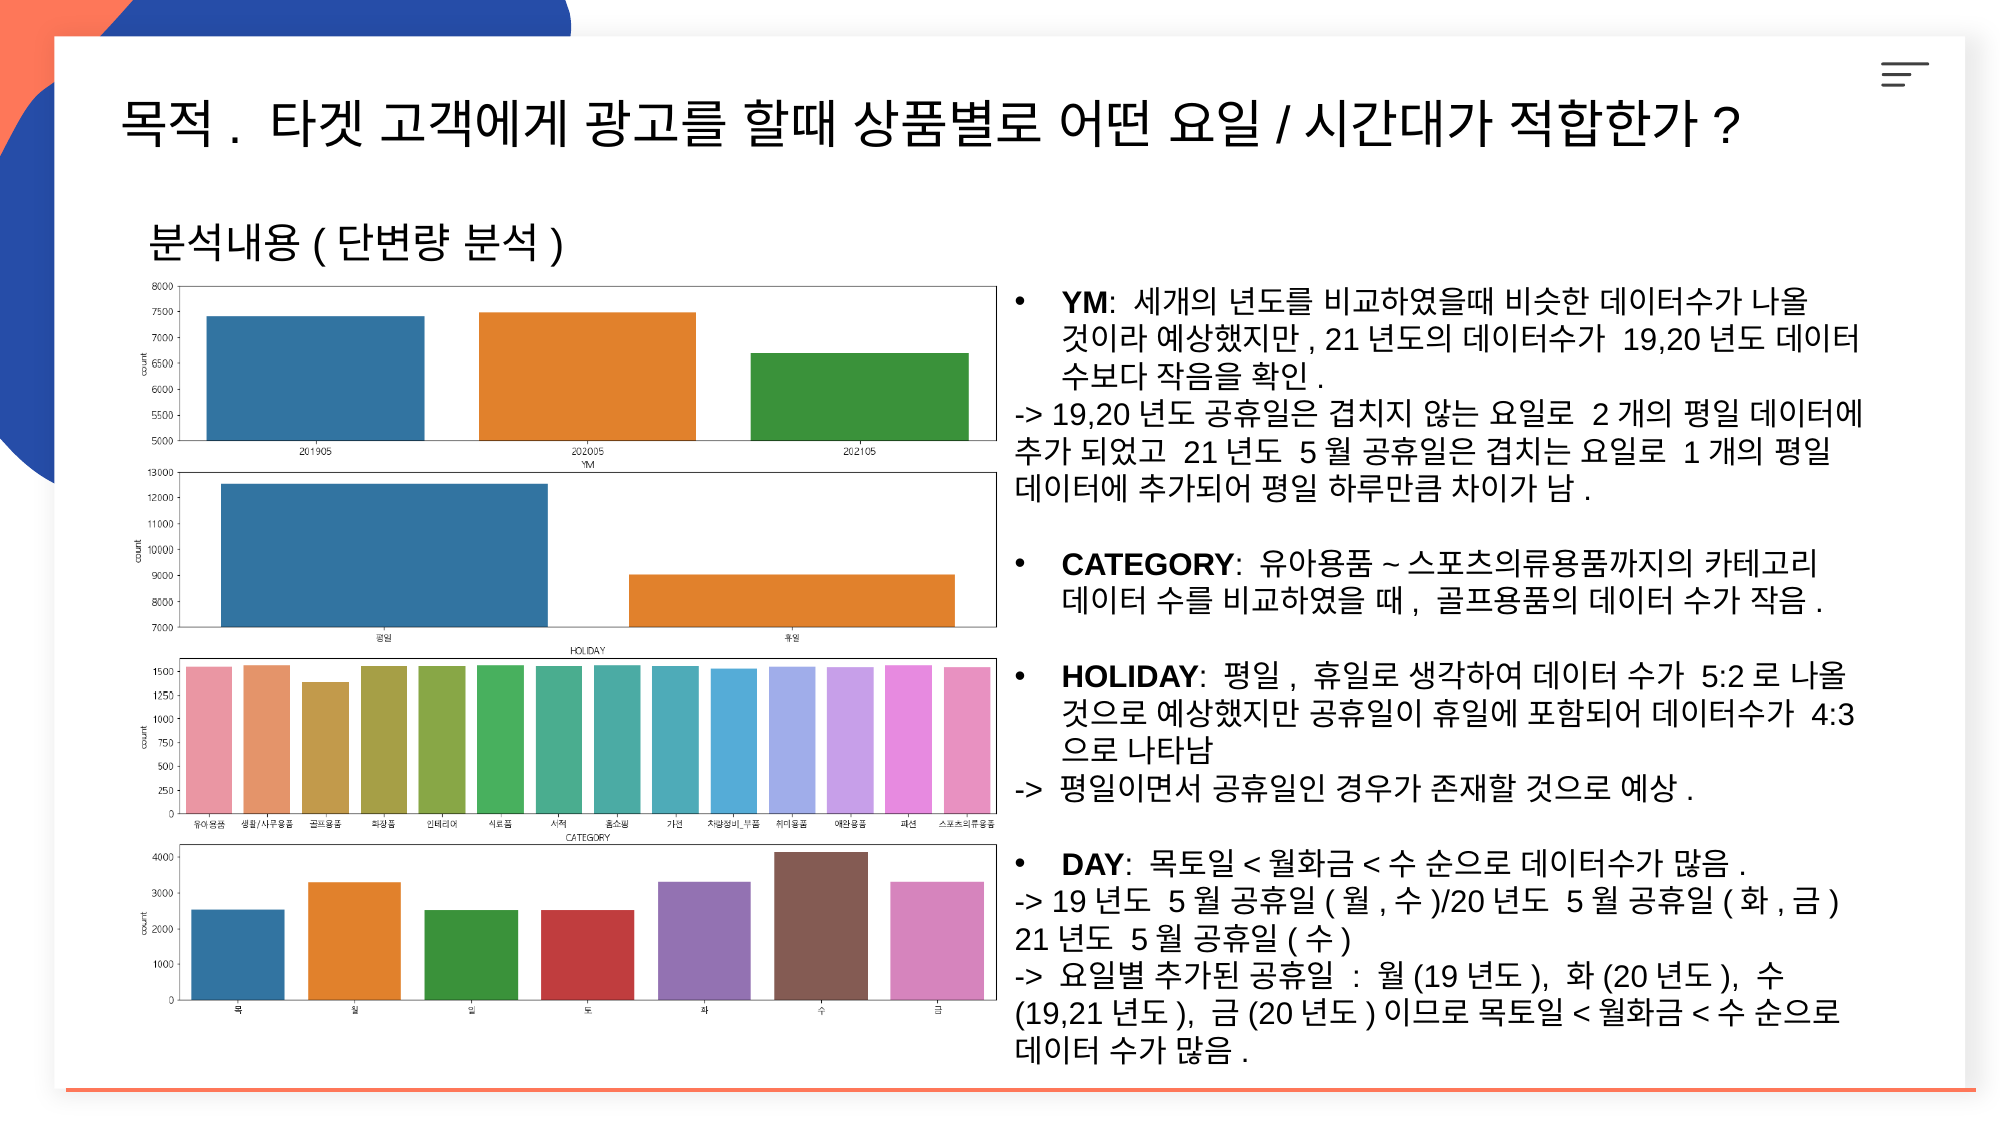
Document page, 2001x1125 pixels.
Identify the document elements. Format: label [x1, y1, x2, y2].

text_box [54, 36, 1977, 1091]
picture [133, 274, 1000, 1018]
text_box [0, 0, 572, 499]
